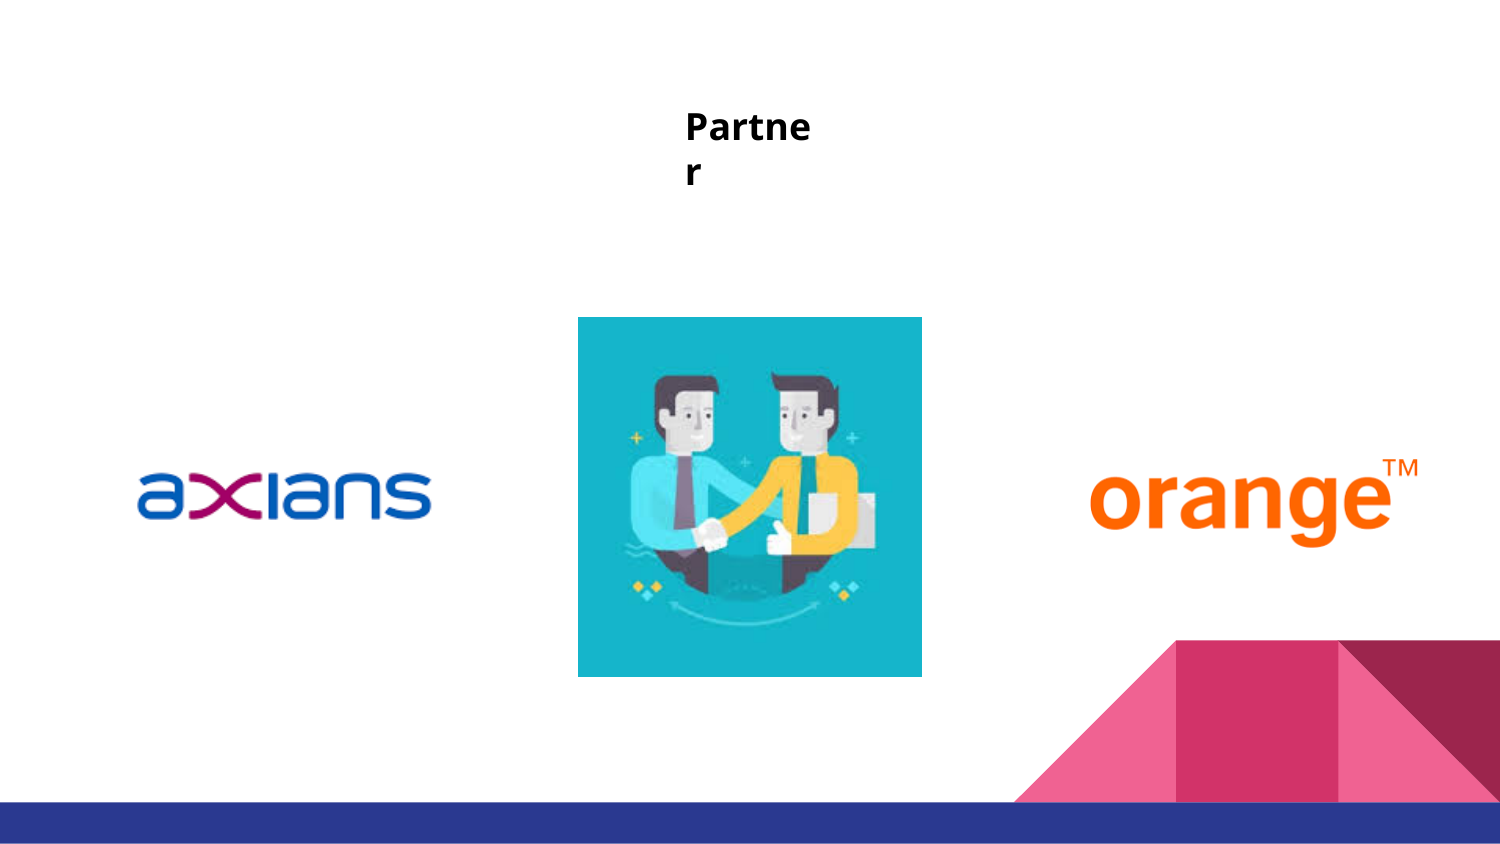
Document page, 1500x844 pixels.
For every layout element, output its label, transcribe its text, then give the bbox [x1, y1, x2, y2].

picture [1086, 421, 1422, 572]
picture [578, 316, 922, 677]
text_box Partner [669, 87, 830, 208]
picture [98, 365, 520, 629]
